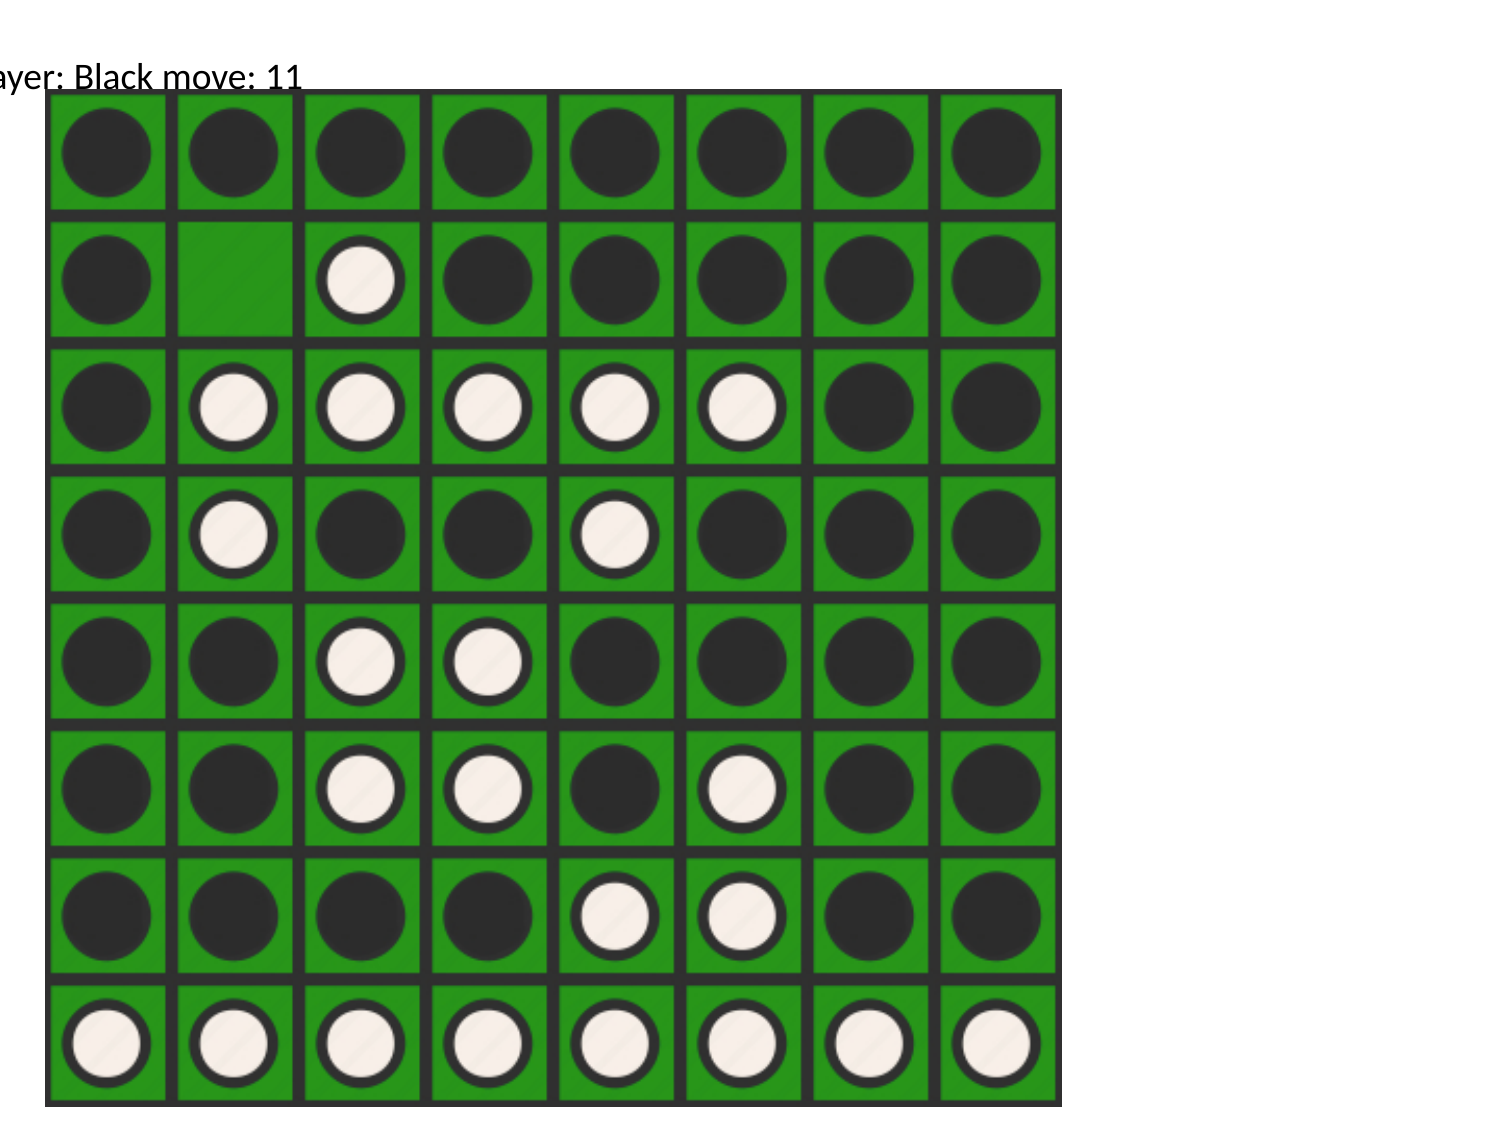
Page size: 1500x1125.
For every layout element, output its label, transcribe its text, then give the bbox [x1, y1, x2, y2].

text_box turn: 59 player: Black move: 11 [0, 44, 319, 105]
picture [44, 89, 1062, 1107]
